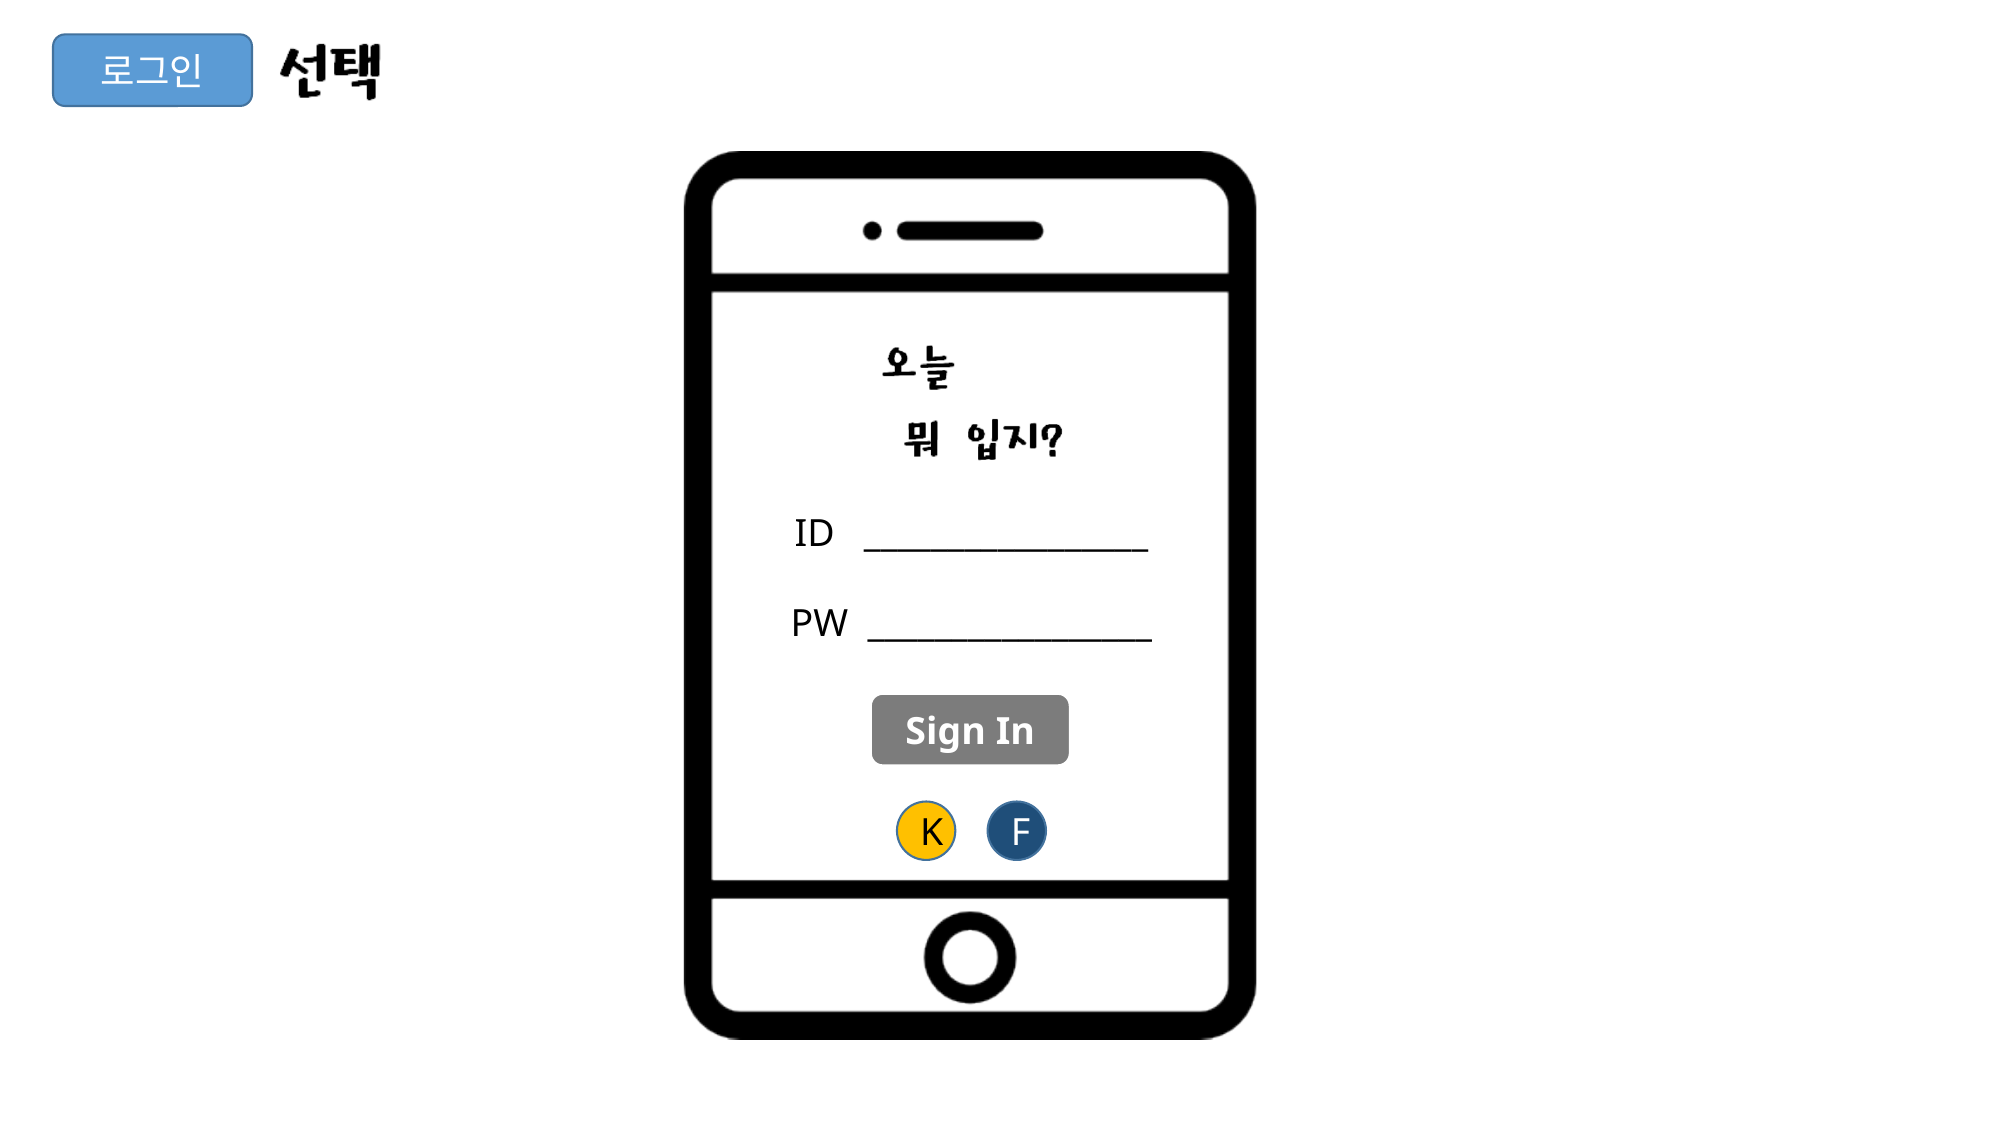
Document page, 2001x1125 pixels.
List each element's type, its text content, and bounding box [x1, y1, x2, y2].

picture [526, 151, 1415, 1040]
text_box 로그인 [51, 33, 254, 108]
picture [276, 34, 388, 109]
